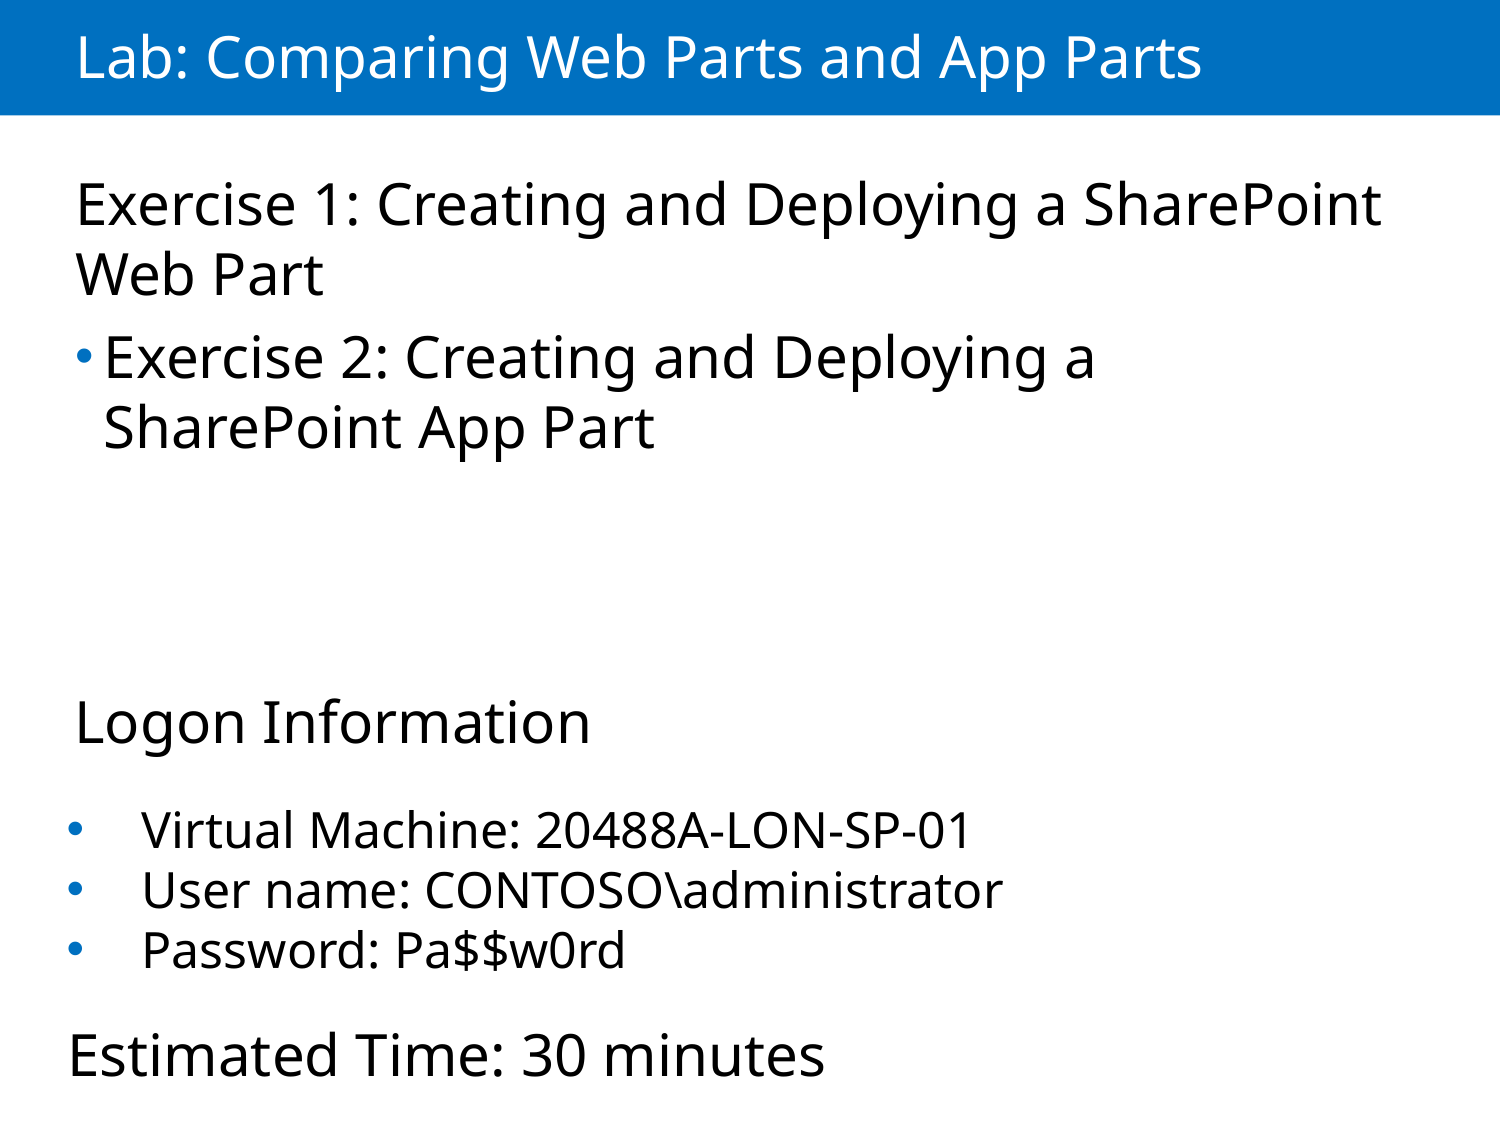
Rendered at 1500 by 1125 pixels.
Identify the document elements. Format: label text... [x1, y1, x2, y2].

title Lab: Comparing Web Parts and App Parts [75, 0, 1351, 122]
list Exercise 1: Creating and Deploying a SharePoint Web Part Exercise 2: Creating and Deploying a SharePoint App Part [74, 167, 1408, 1013]
text_box Logon Information [59, 677, 607, 763]
text_box Estimated Time: 30 minutes [52, 1011, 841, 1096]
text_box Virtual Machine: 20488A-LON-SP-01 User name: CONTOSO\administrator Password: Pa$$w0rd [51, 790, 1019, 986]
